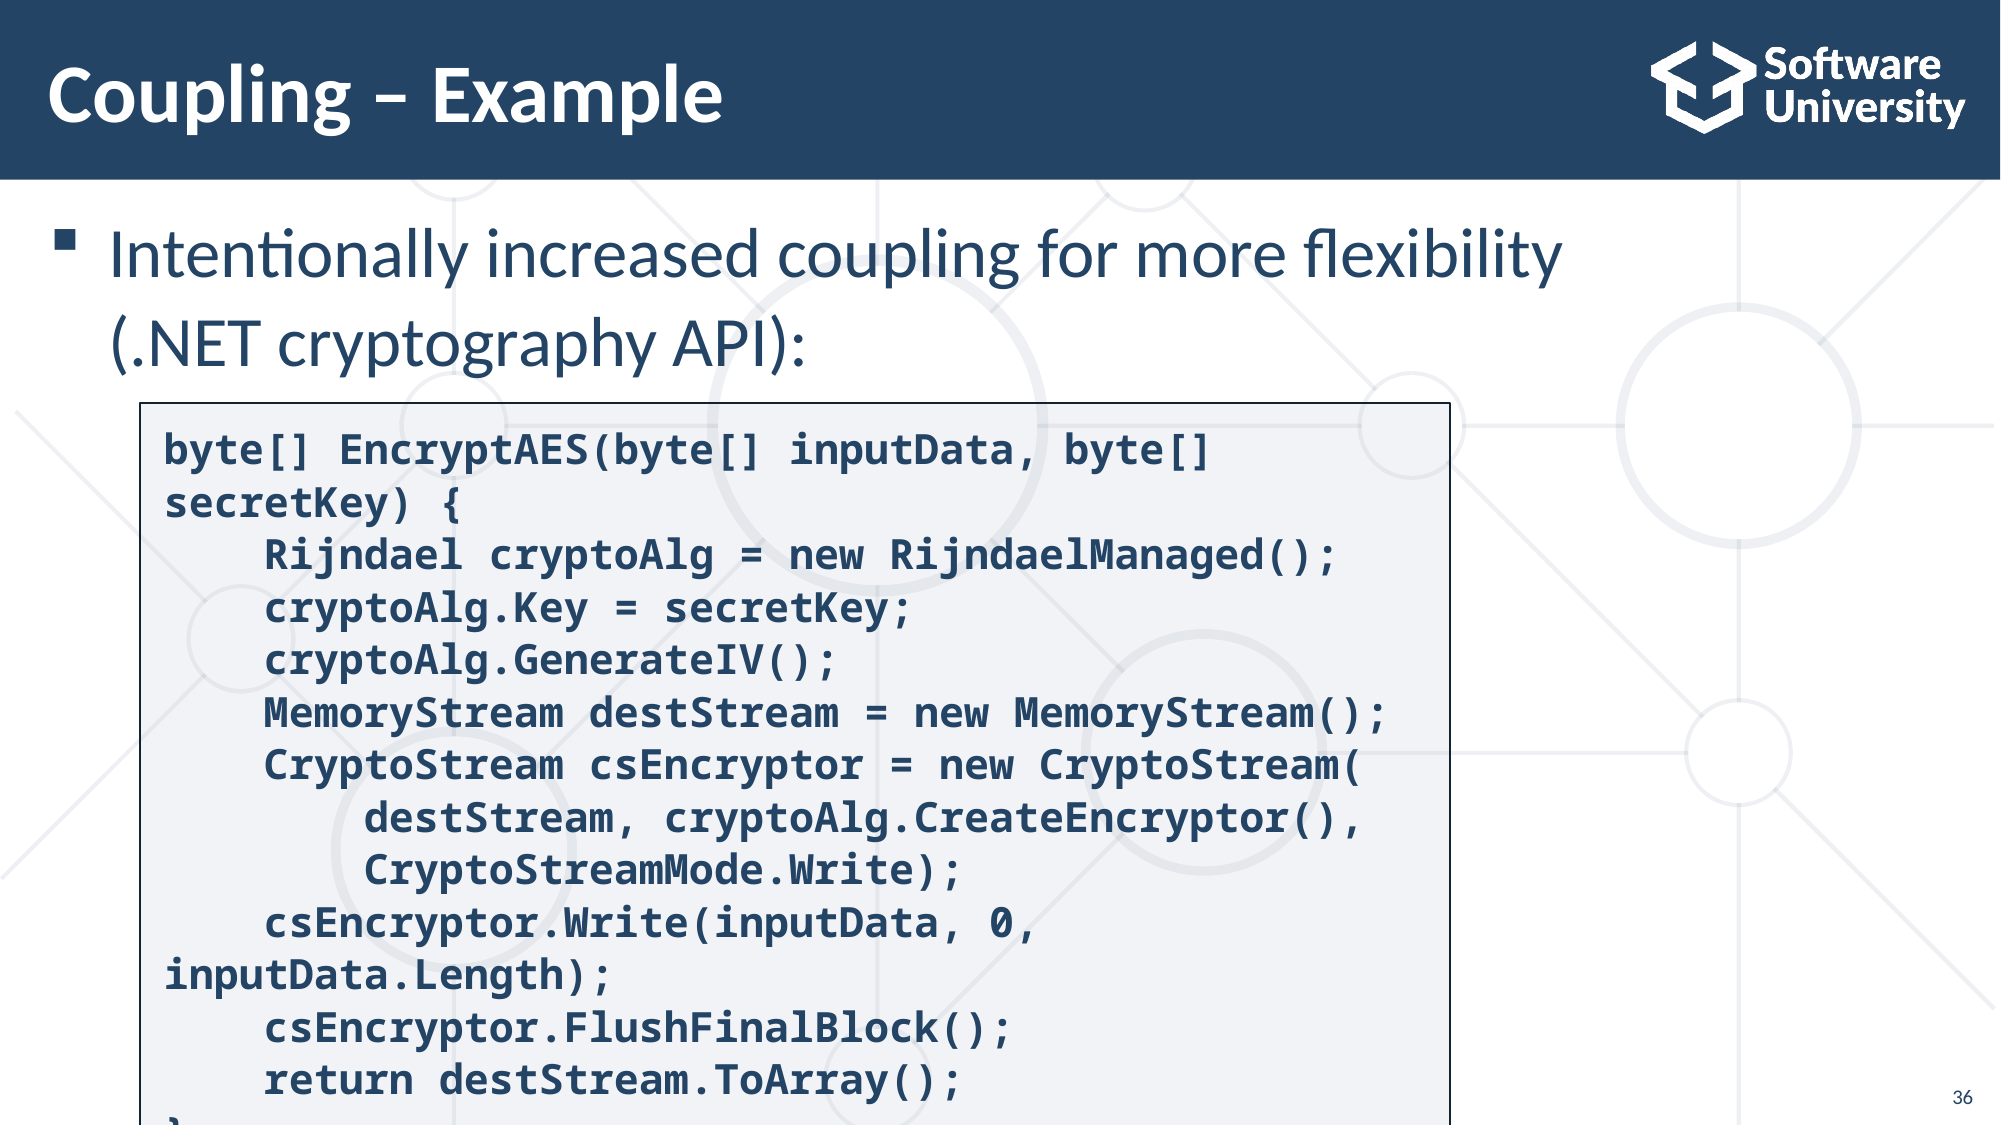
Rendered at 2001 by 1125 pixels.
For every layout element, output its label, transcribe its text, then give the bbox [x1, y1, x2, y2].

list Intentionally increased coupling for more flexibility (.NET cryptography API): [31, 196, 1970, 1104]
title Coupling – Example [31, 16, 1625, 162]
picture [1651, 41, 1966, 134]
text_box byte[] EncryptAES(byte[] inputData, byte[] secretKey) { Rijndael cryptoAlg = new RijndaelManaged(); cryptoAlg.Key = secretKey; cryptoAlg.GenerateIV(); MemoryStream destStream = new MemoryStream(); CryptoStream csEncryptor = new CryptoStream( destStream, cryptoAlg.CreateEncryptor(), CryptoStreamMode.Write); csEncryptor.Write(inputData, 0, inputData.Length); csEncryptor.FlushFinalBlock(); return destStream.ToArray(); } [140, 402, 1450, 1125]
slide_number 36 [1927, 1067, 1989, 1117]
